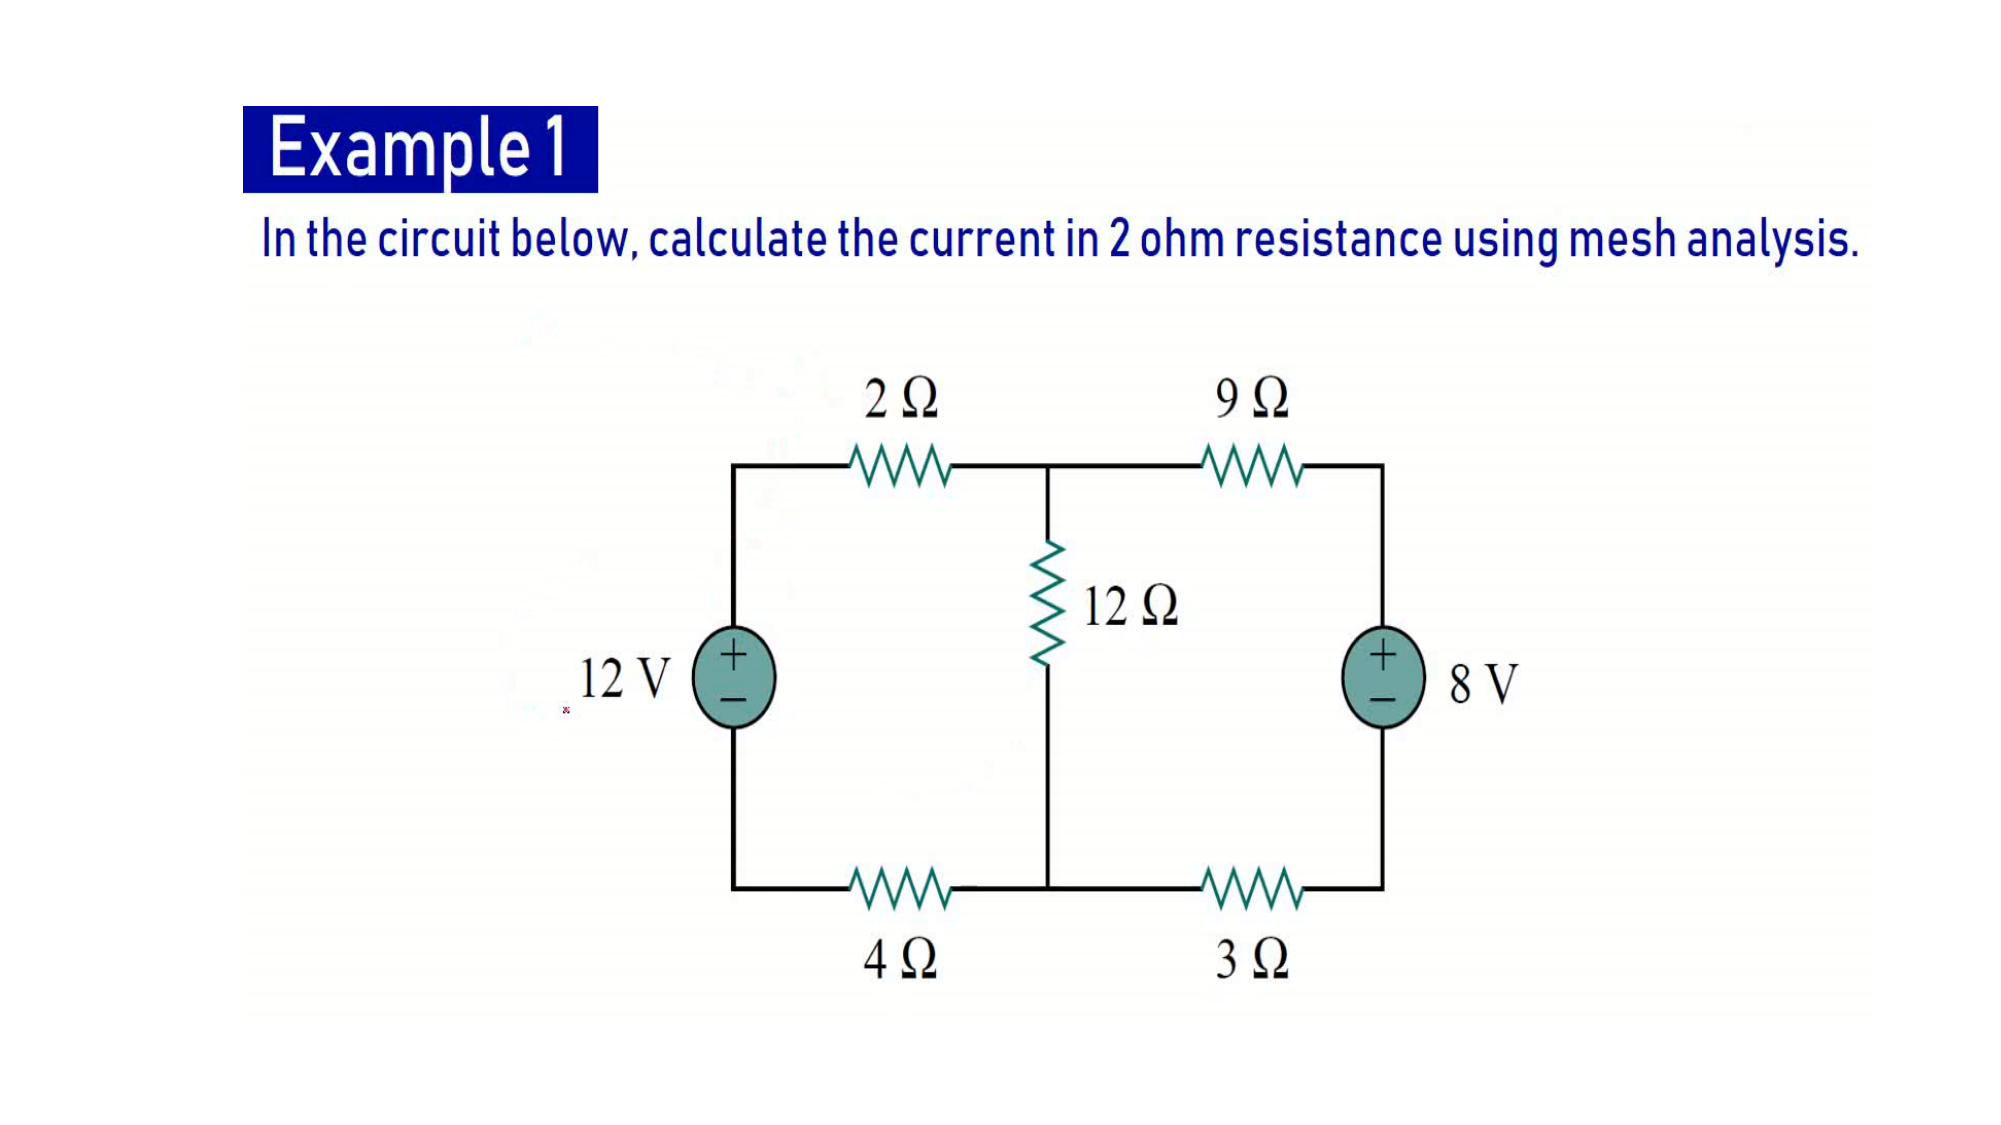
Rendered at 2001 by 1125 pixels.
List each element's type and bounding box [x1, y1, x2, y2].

picture [243, 106, 1875, 1019]
